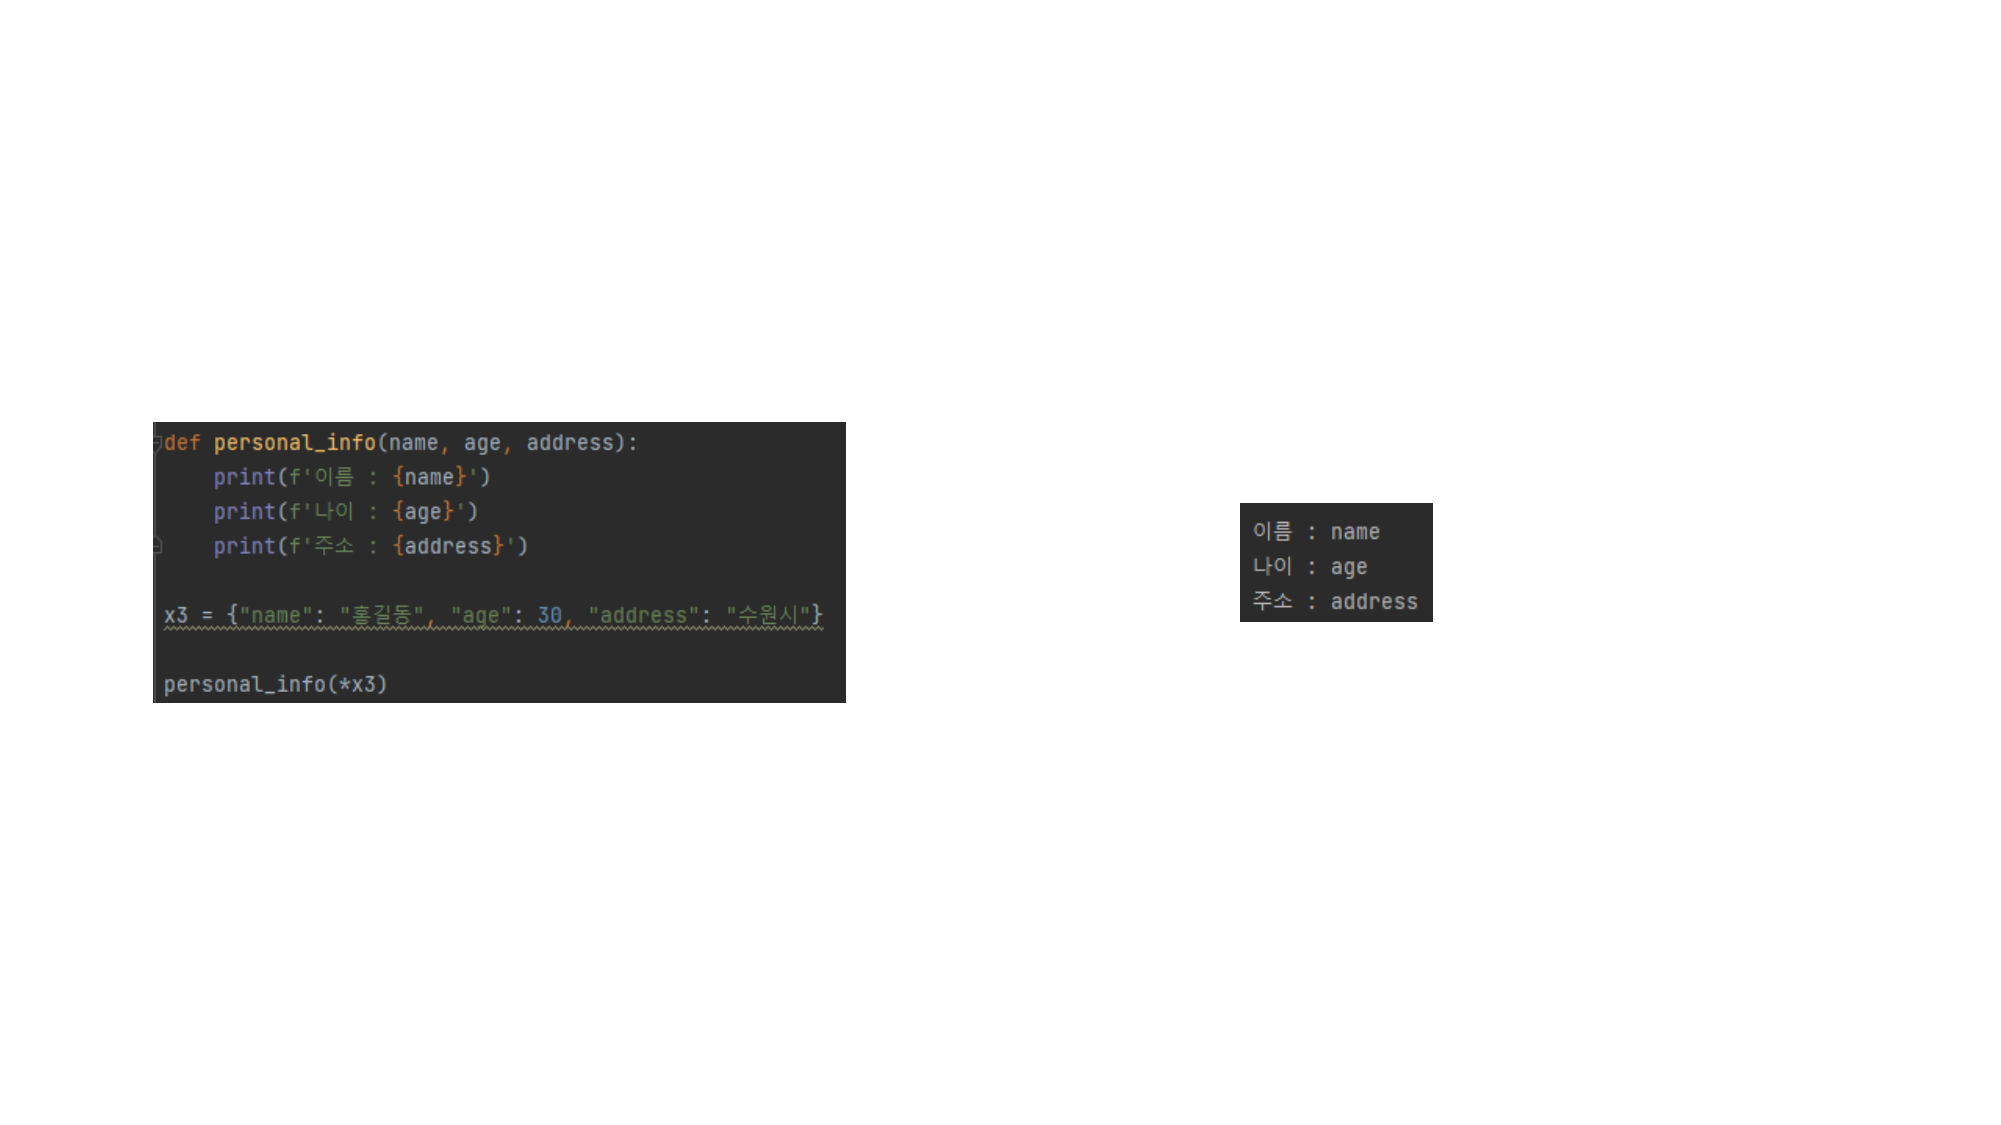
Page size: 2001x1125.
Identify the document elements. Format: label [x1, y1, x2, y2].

picture [1240, 503, 1433, 622]
picture [153, 422, 846, 703]
